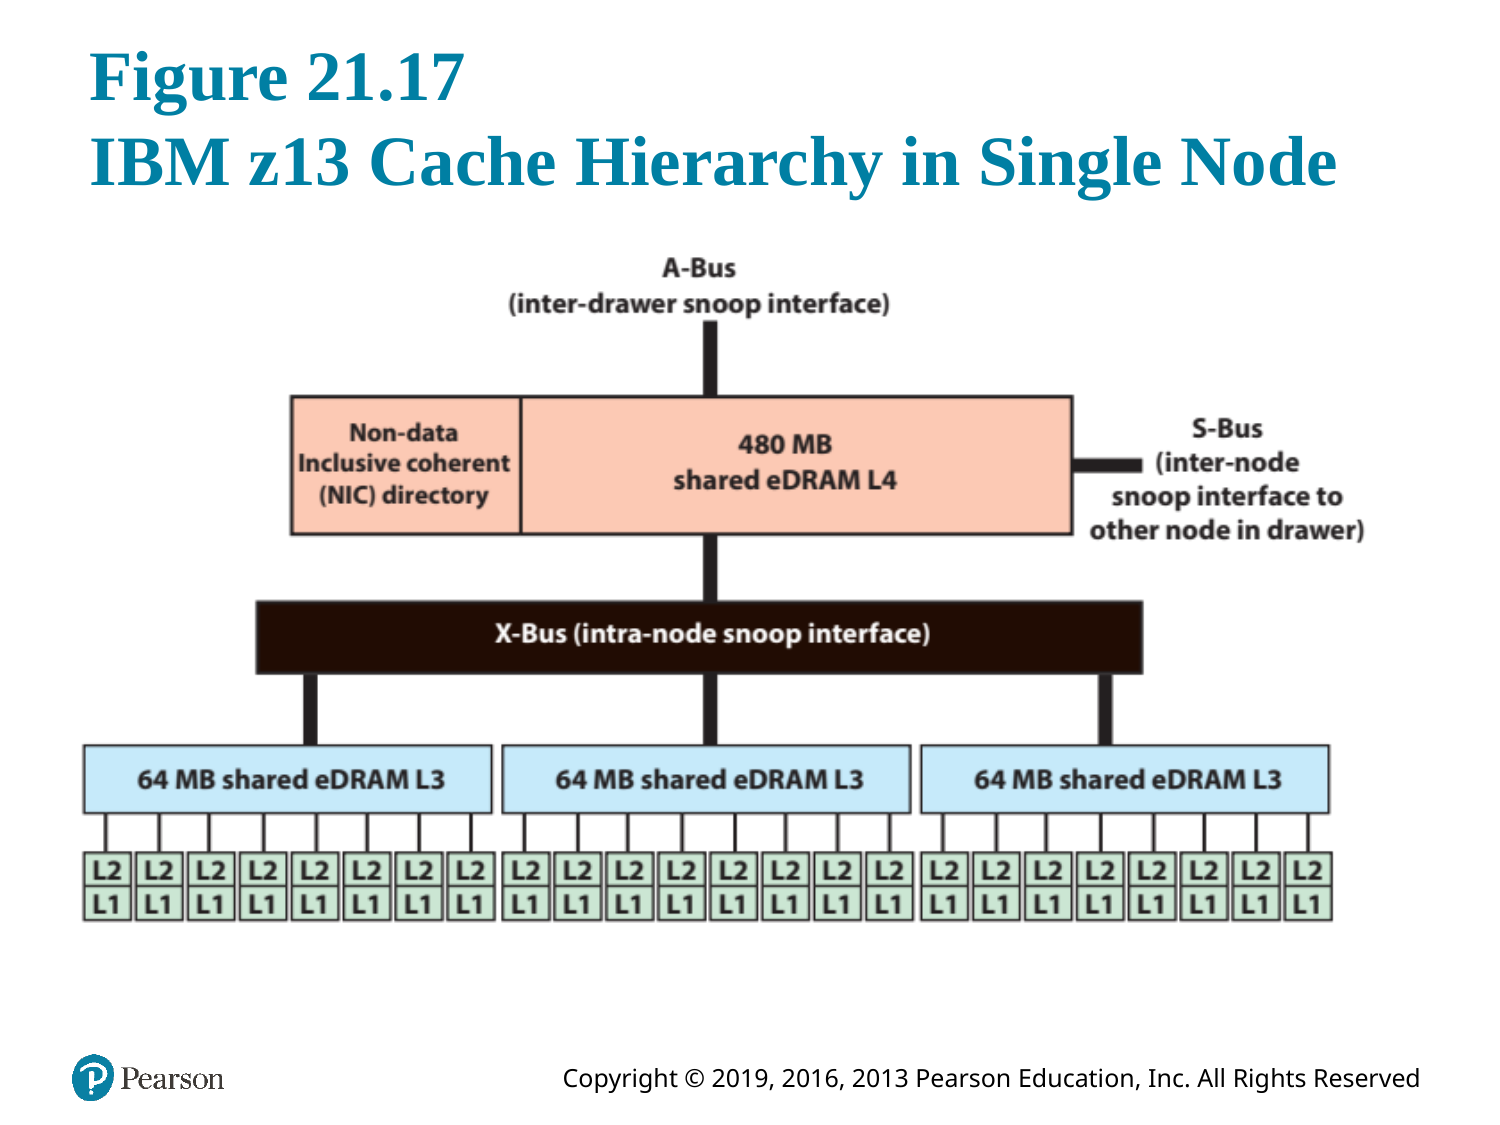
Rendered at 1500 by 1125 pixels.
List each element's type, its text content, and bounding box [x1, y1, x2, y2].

title Figure 21.17 IBM z13 Cache Hierarchy in Single Node [75, 27, 1470, 207]
picture [72, 1054, 88, 1070]
picture [99, 1054, 224, 1101]
picture [74, 255, 1376, 936]
picture [72, 1088, 82, 1101]
picture [81, 1063, 106, 1088]
